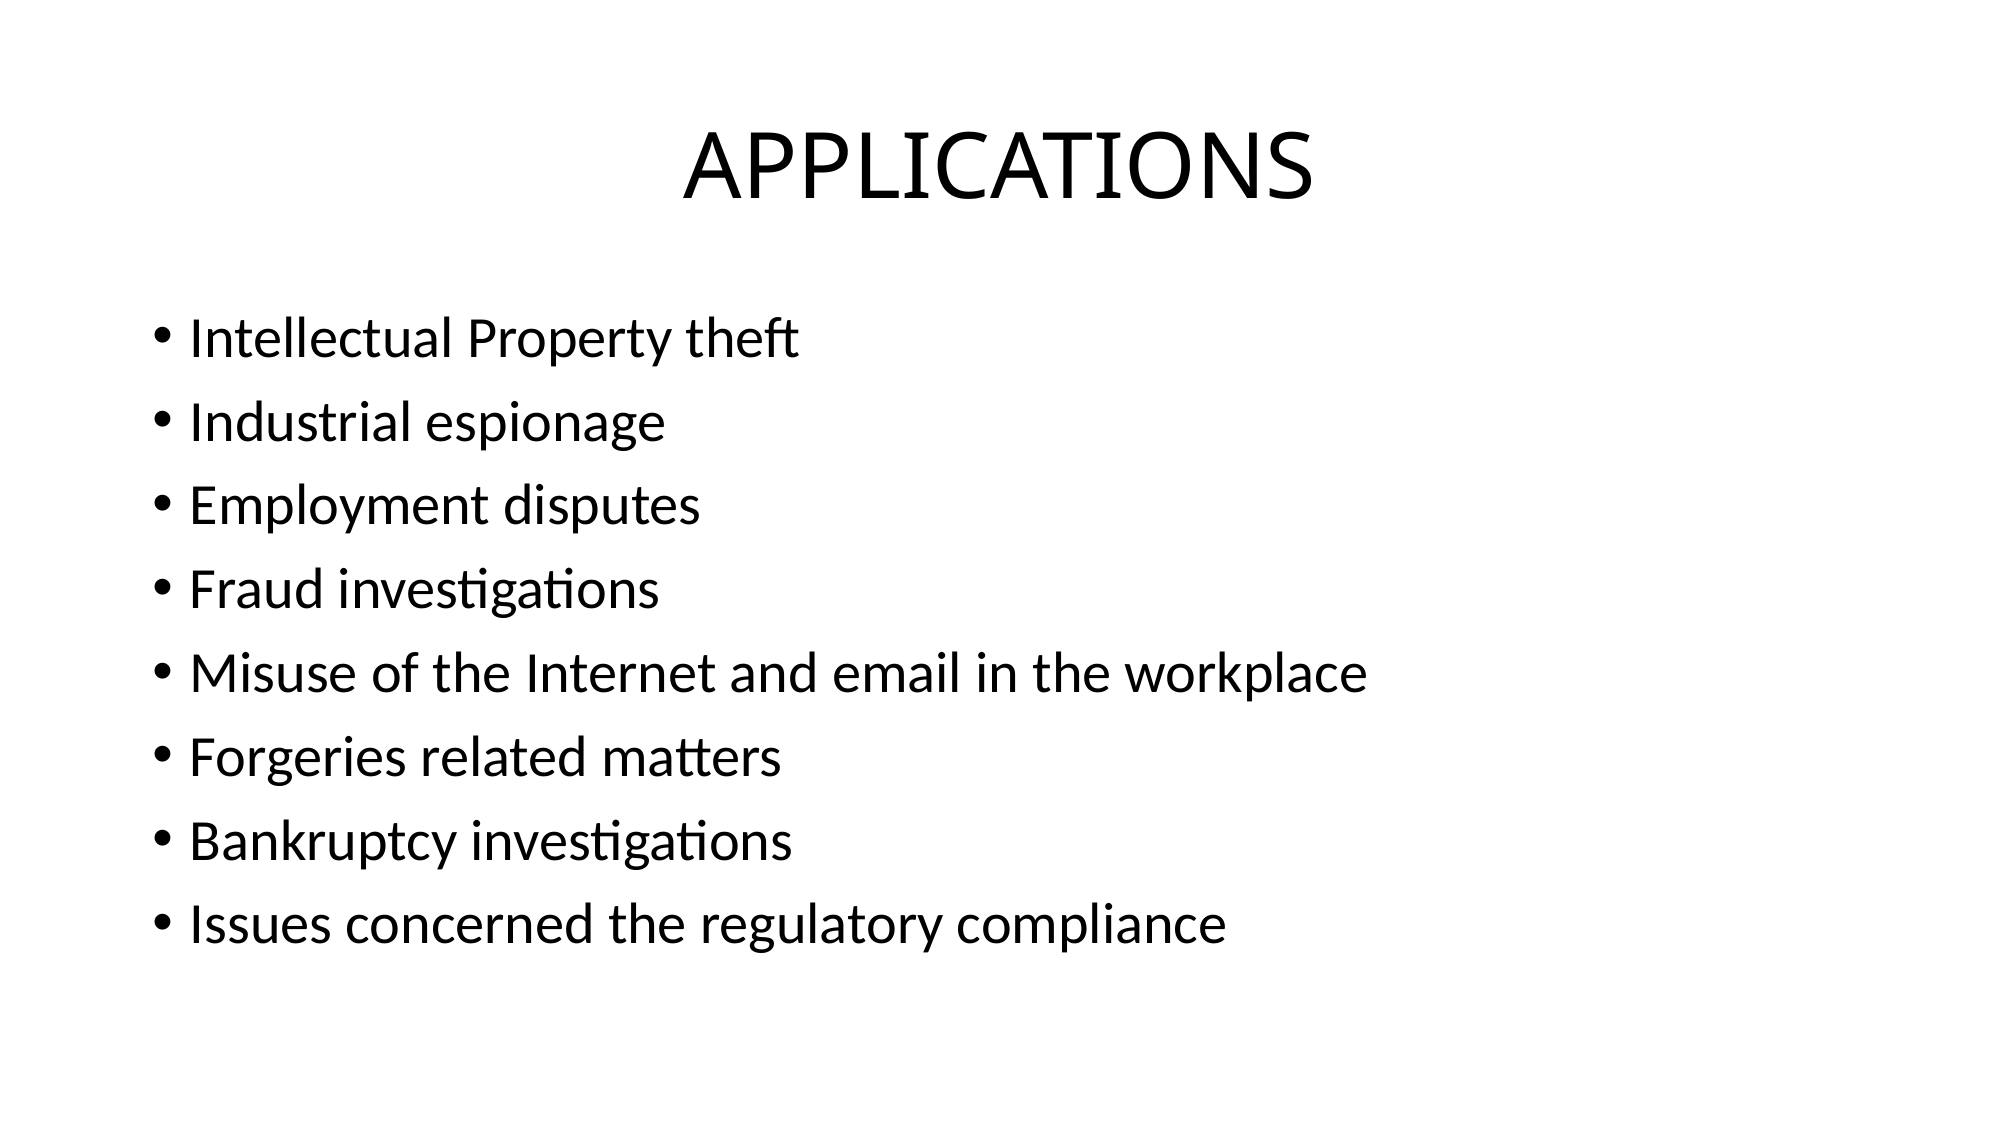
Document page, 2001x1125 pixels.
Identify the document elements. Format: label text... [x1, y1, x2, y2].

title APPLICATIONS [137, 59, 1863, 278]
list Intellectual Property theft Industrial espionage Employment disputes Fraud investigations Misuse of the Internet and email in the workplace Forgeries related matters Bankruptcy investigations Issues concerned the regulatory compliance [137, 299, 1863, 1014]
